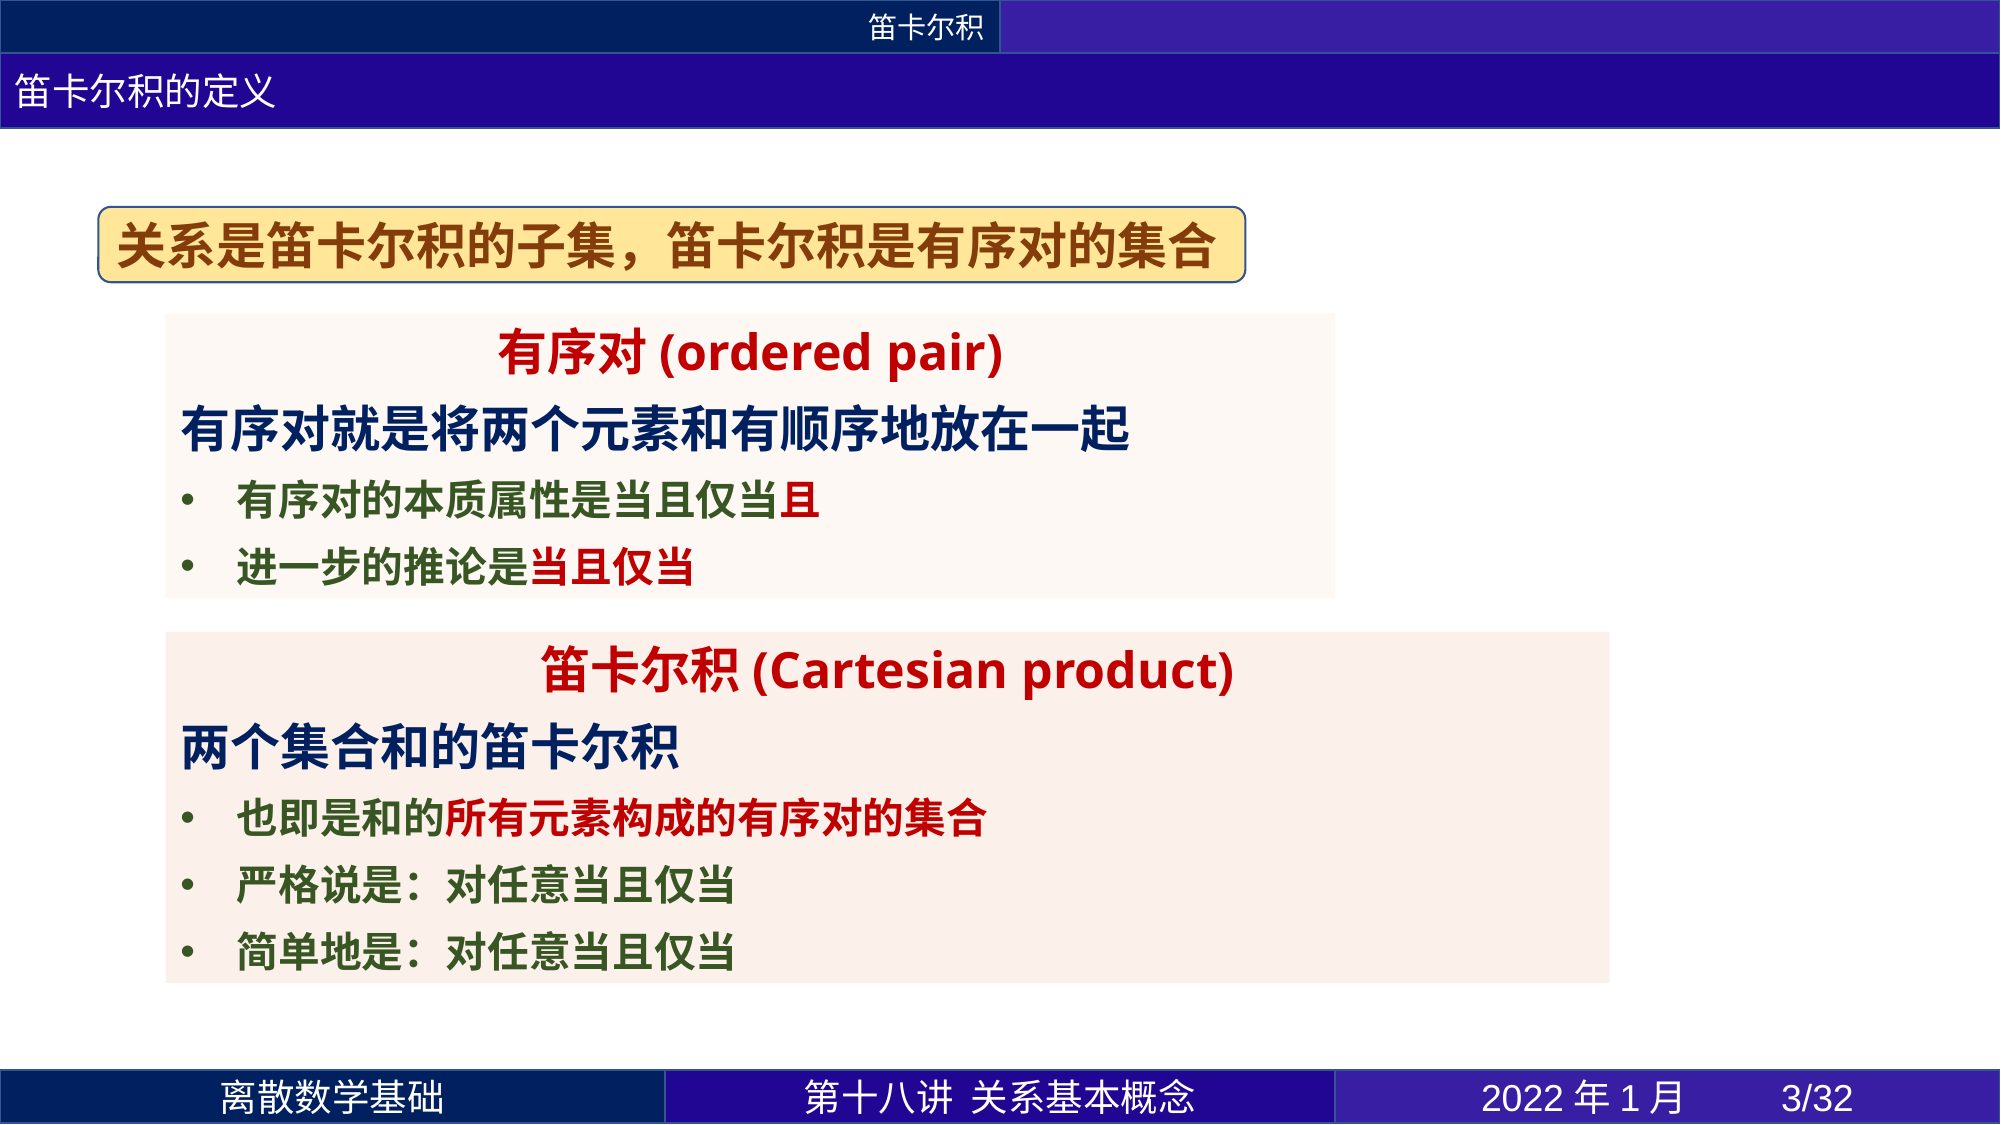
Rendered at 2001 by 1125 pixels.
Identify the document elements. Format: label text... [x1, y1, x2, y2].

text_box 第十八讲 关系基本概念 [664, 1069, 1334, 1124]
text_box 离散数学基础 [0, 1069, 664, 1124]
text_box 关系是笛卡尔积的子集，笛卡尔积是有序对的集合 [97, 205, 1247, 284]
text_box 笛卡尔积的定义 [0, 52, 2000, 129]
text_box 笛卡尔积 [0, 0, 999, 52]
text_box 2022年1月 3/32 [1334, 1069, 2000, 1124]
text_box [999, 0, 2000, 52]
